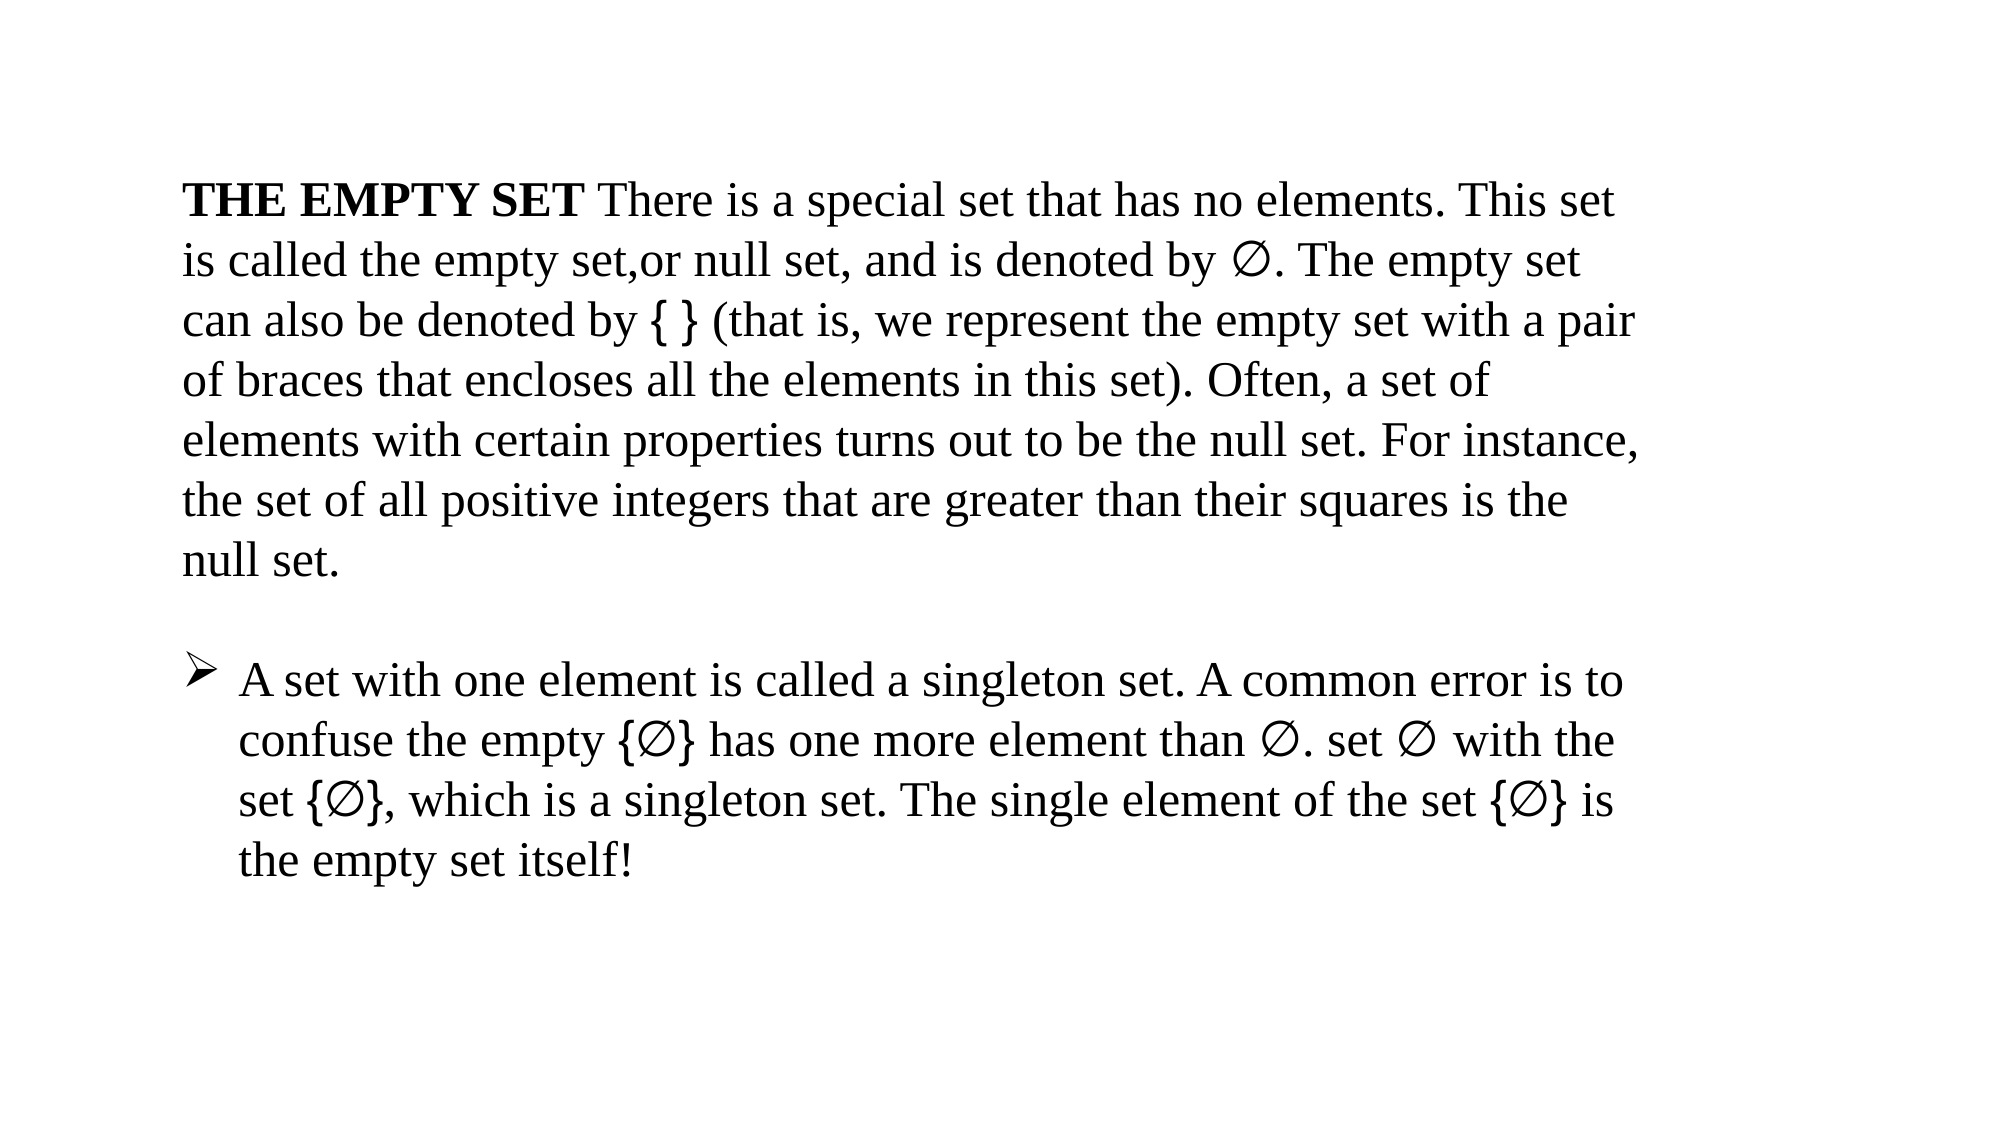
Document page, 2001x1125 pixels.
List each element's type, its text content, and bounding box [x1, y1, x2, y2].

text_box THE EMPTY SET There is a special set that has no elements. This set is called the empty set,or null set, and is denoted by ∅. The empty set can also be denoted by { } (that is, we represent the empty set with a pair of braces that encloses all the elements in this set). Often, a set of elements with certain properties turns out to be the null set. For instance, the set of all positive integers that are greater than their squares is the null set. A set with one element is called a singleton set. A common error is to confuse the empty {∅} has one more element than ∅. set ∅ with the set {∅}, which is a singleton set. The single element of the set {∅} is the empty set itself! [167, 158, 1668, 894]
